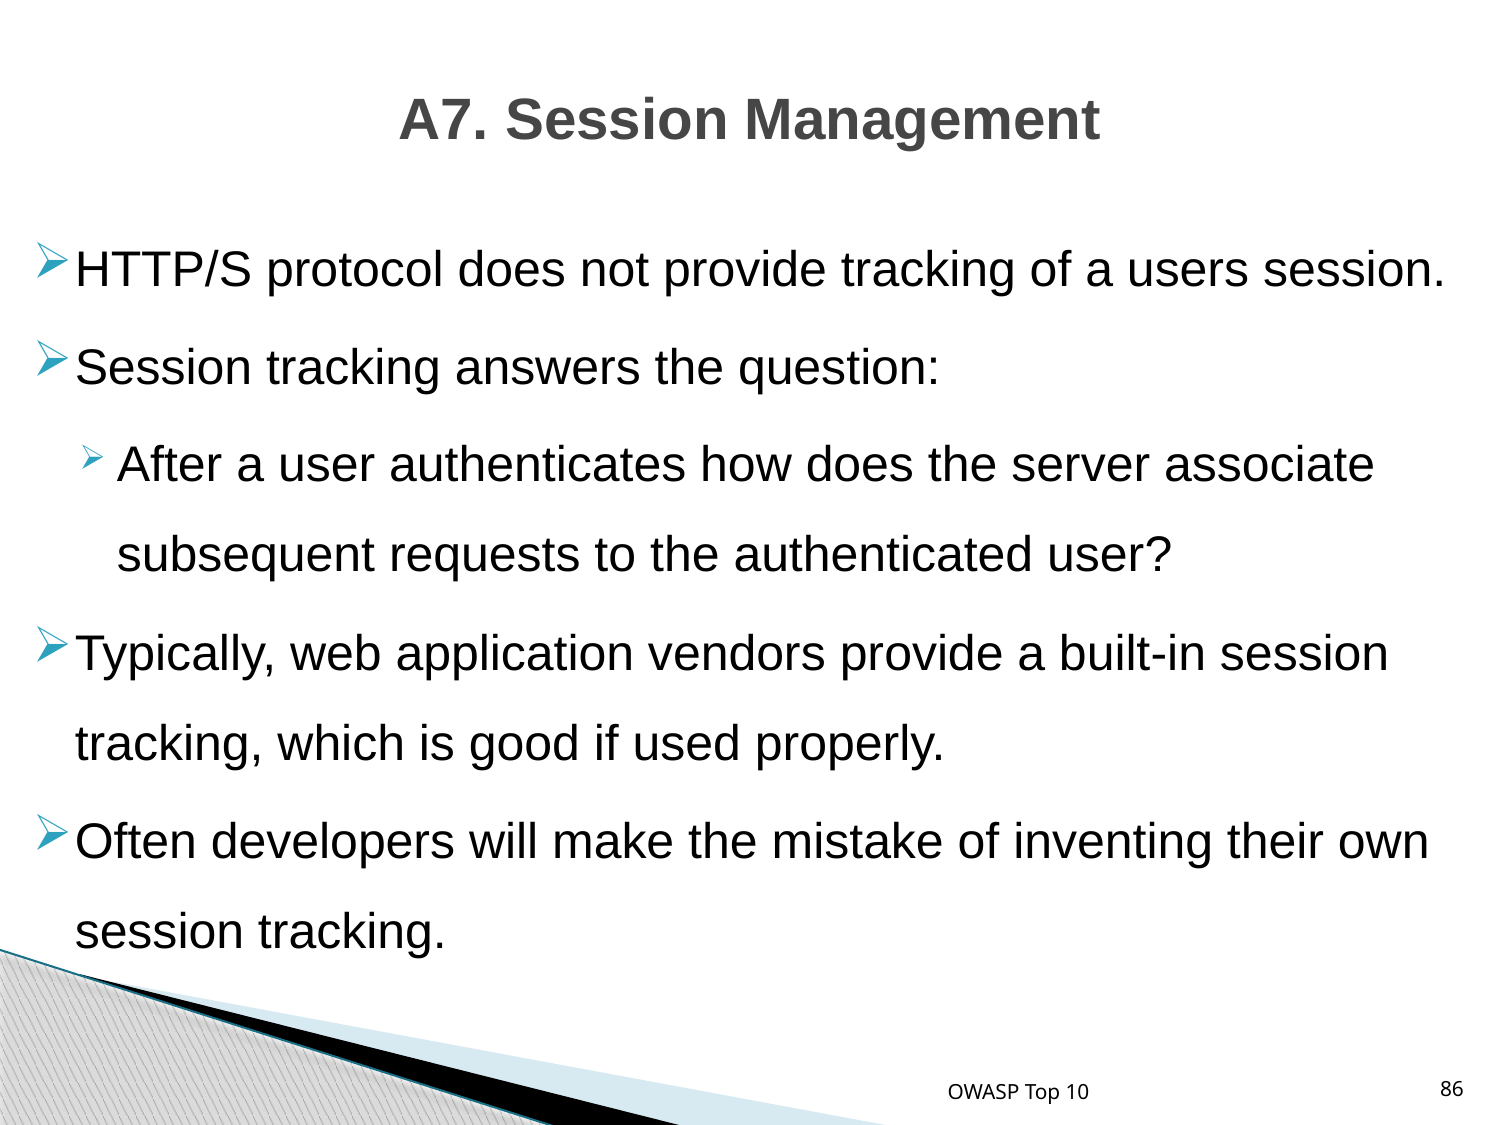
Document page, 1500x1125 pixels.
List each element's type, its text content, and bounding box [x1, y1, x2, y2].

title A7. Session Management [0, 0, 1500, 233]
slide_number 86 [1418, 1051, 1479, 1112]
footer OWASP Top 10 [718, 1051, 1105, 1112]
list HTTP/S protocol does not provide tracking of a users session. Session tracking answers the question: After a user authenticates how does the server associate subsequent requests to the authenticated user? Typically, web application vendors provide a built-in session tracking, which is good if used properly. Often developers will make the mistake of inventing their own session tracking. [0, 233, 1500, 1052]
